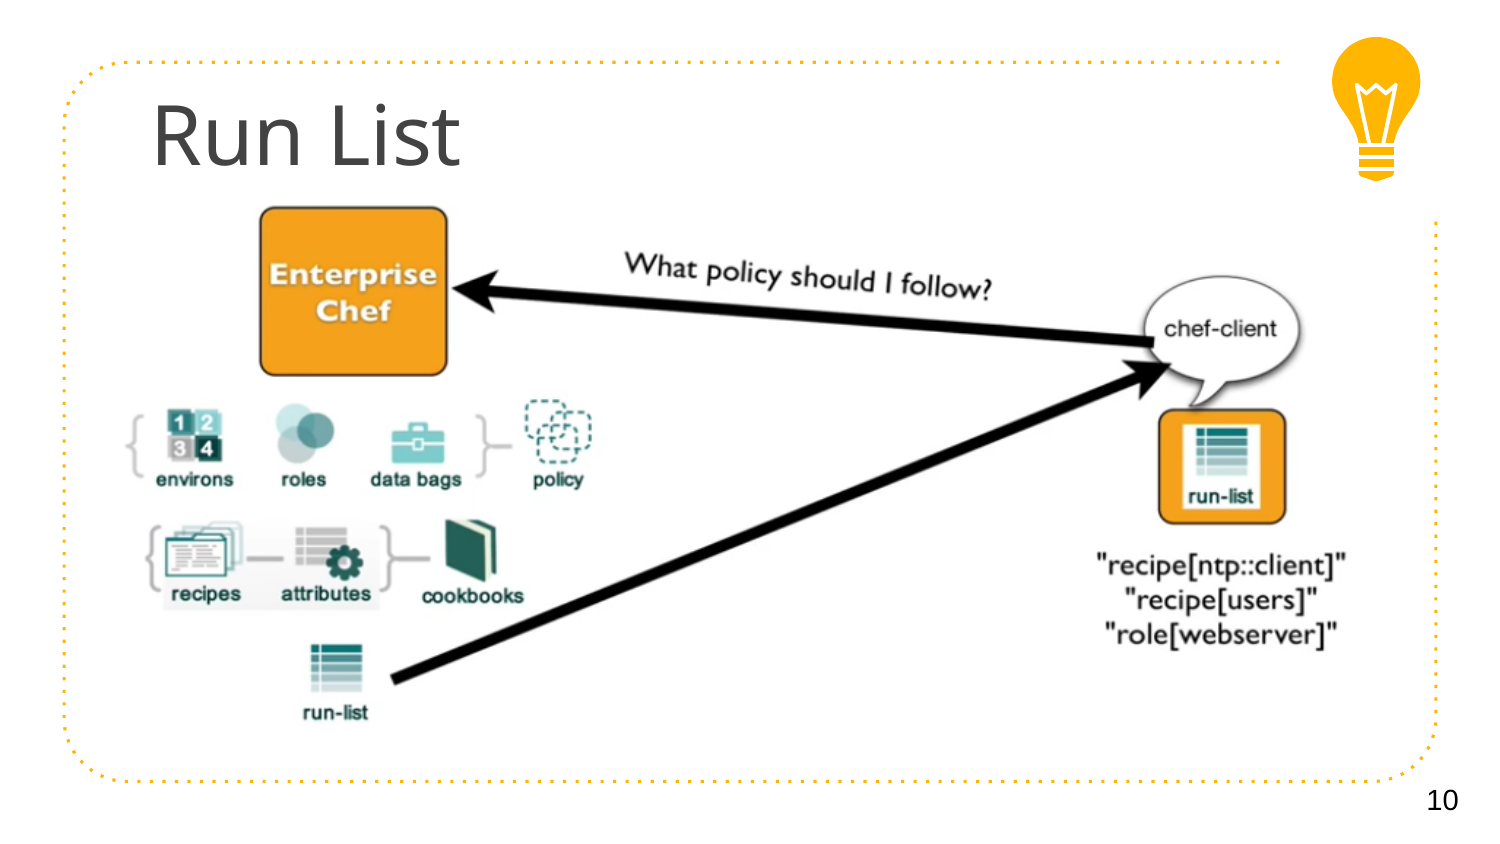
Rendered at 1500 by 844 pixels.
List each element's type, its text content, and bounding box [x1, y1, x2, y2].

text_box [1331, 36, 1421, 182]
picture [88, 197, 1389, 730]
title Run List [135, 67, 1263, 195]
slide_number 10 [1411, 753, 1500, 844]
